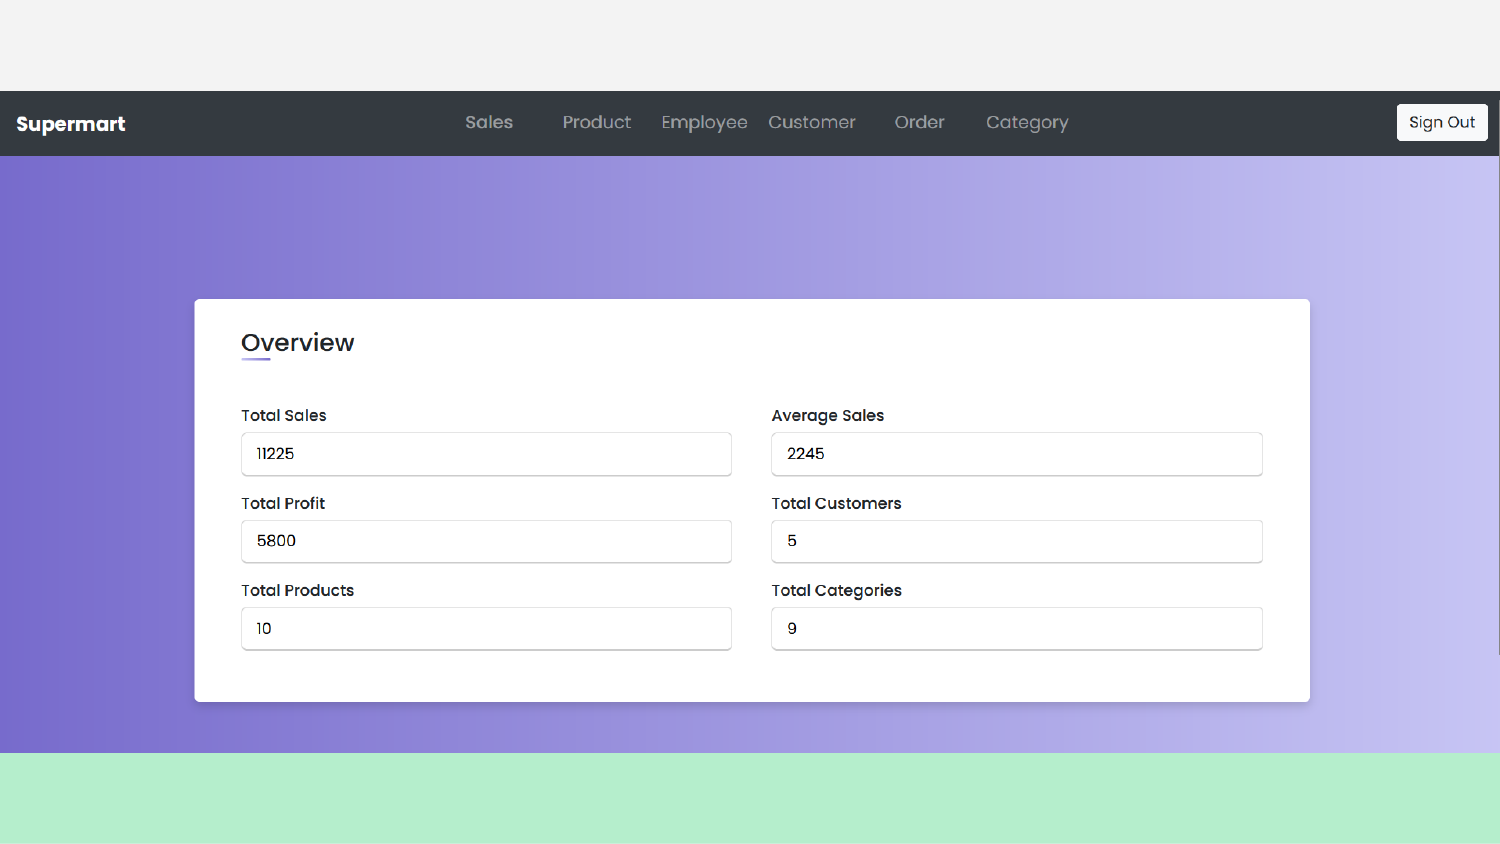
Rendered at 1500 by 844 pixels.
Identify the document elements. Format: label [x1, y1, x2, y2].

picture [0, 91, 1500, 753]
